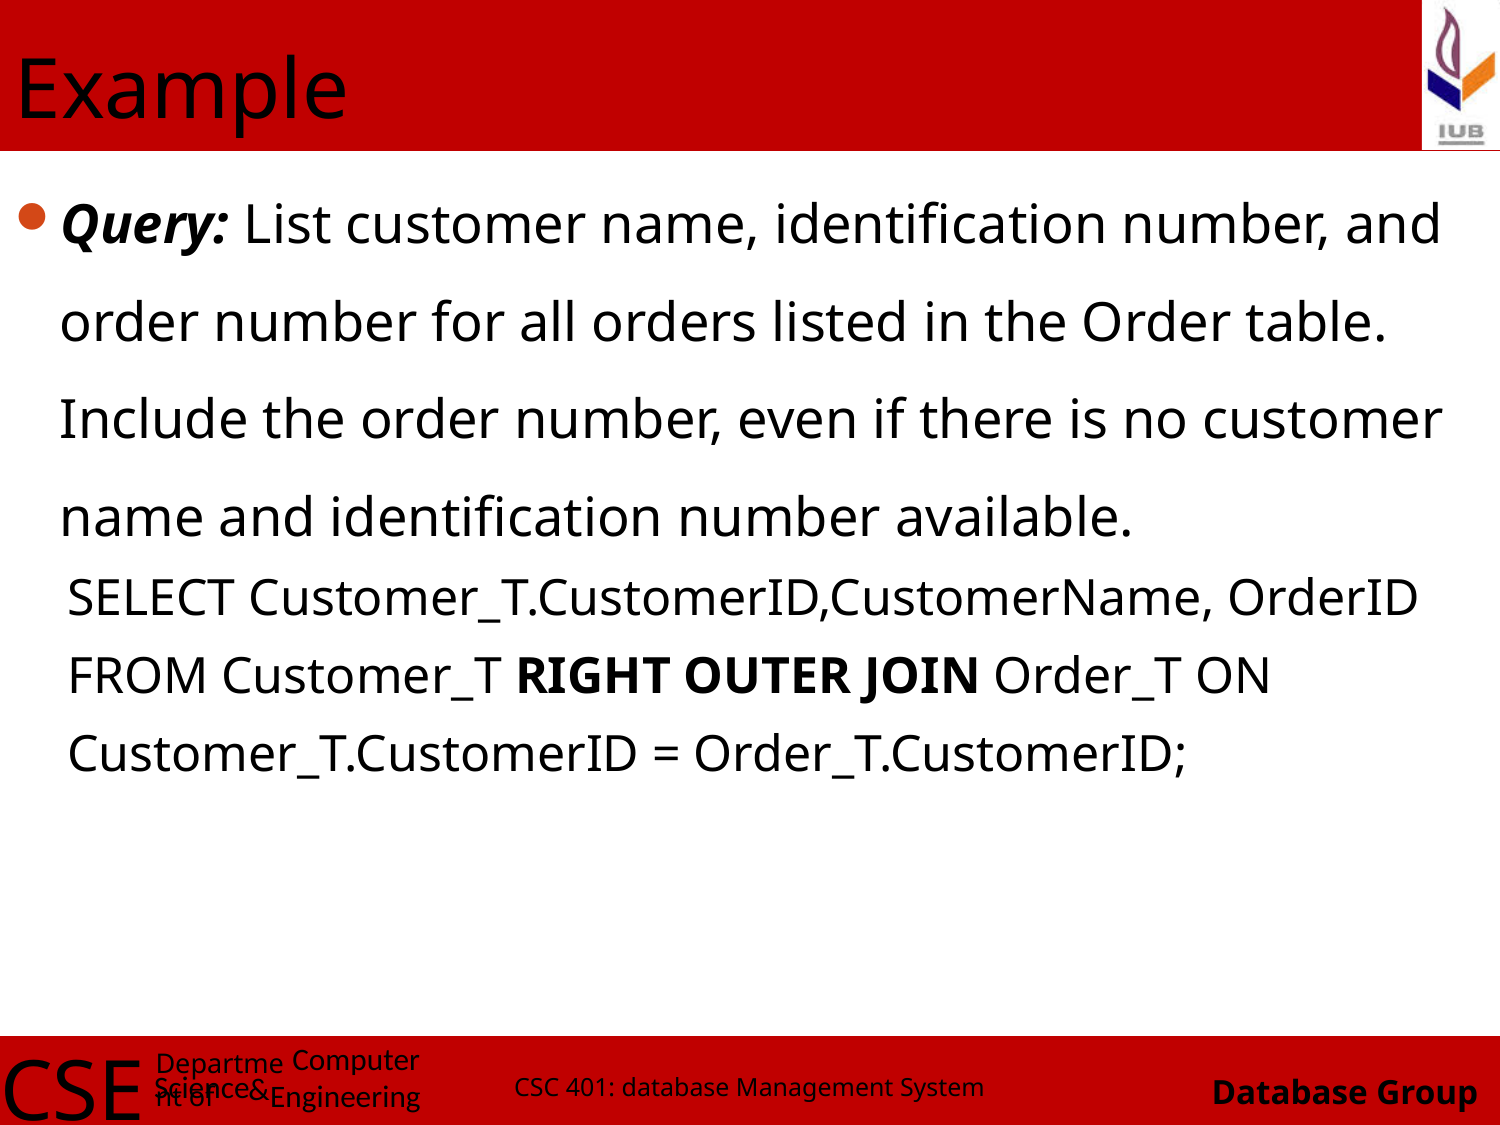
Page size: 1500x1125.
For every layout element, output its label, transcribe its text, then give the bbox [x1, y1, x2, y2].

list Query: List customer name, identification number, and order number for all orders listed in the Order table. Include the order number, even if there is no customer name and identification number available. SELECT Customer_T.CustomerID,CustomerName, OrderID FROM Customer_T RIGHT OUTER JOIN Order_T ON Customer_T.CustomerID = Order_T.CustomerID; [0, 149, 1500, 1038]
title Example [0, 0, 1500, 149]
footer CSC 401: database Management System [487, 1064, 1013, 1115]
